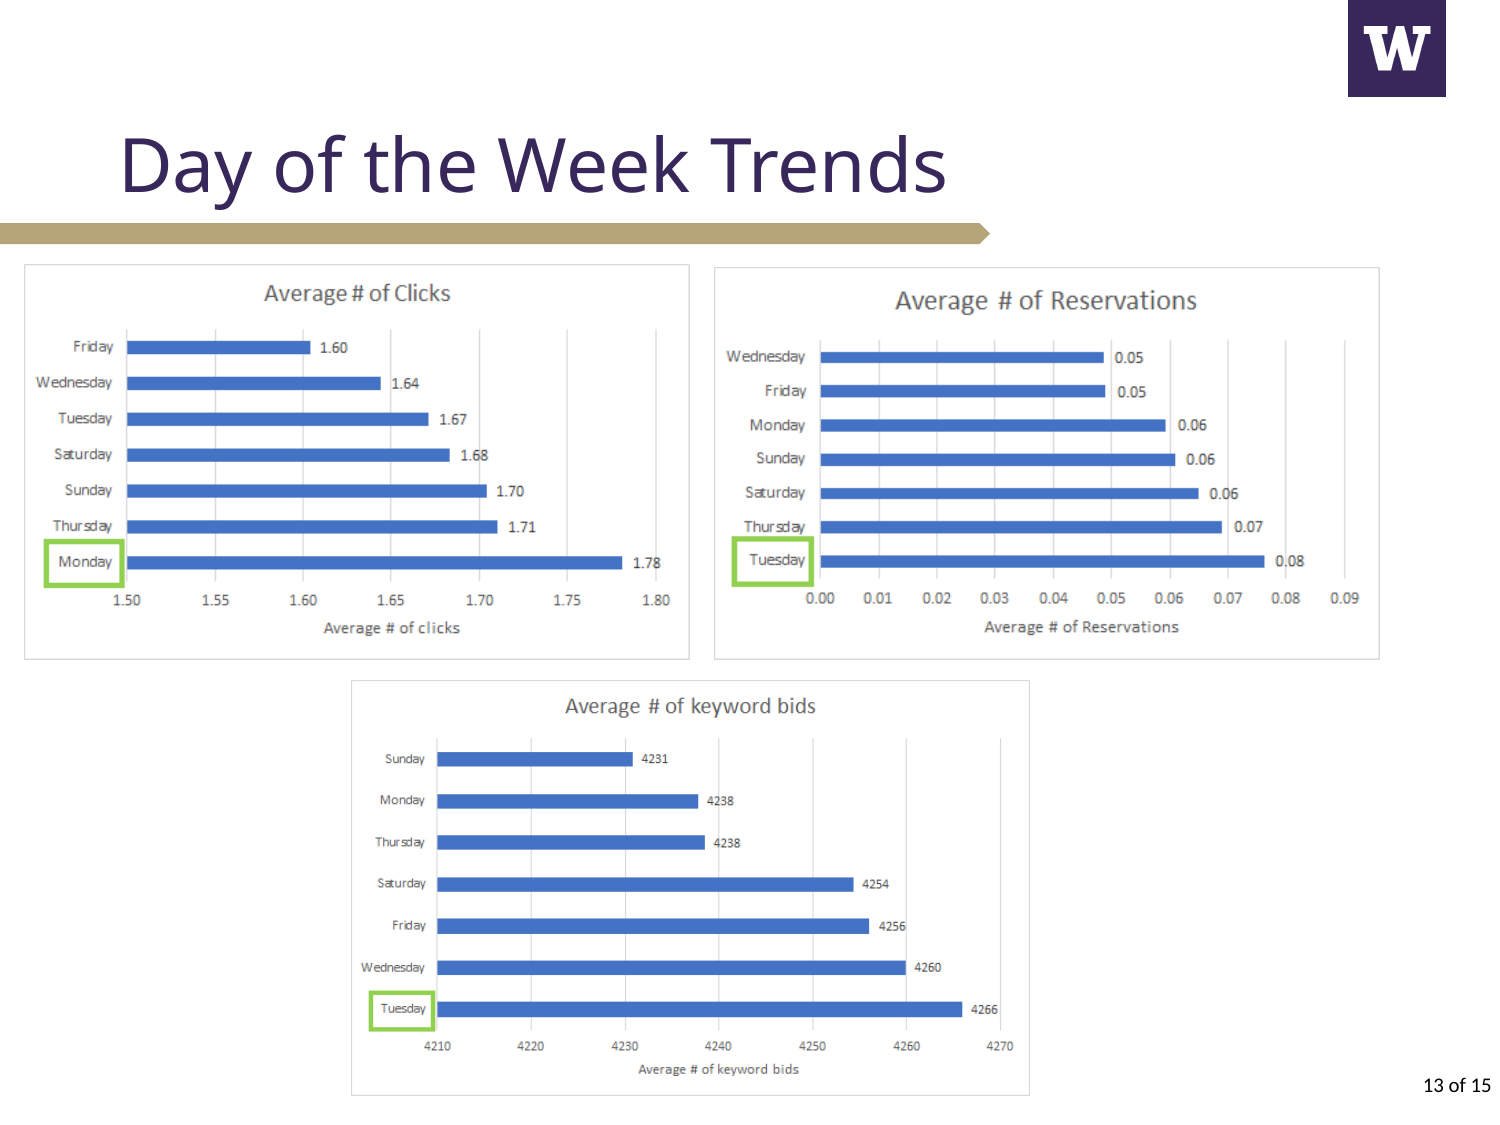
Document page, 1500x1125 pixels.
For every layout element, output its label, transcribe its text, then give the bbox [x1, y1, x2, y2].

text_box 13 of 15 [1406, 1063, 1500, 1105]
text_box [0, 223, 990, 245]
picture [351, 680, 1030, 1097]
title Day of the Week Trends [103, 59, 1397, 278]
picture [714, 267, 1381, 660]
picture [1348, 0, 1446, 97]
picture [24, 264, 691, 660]
